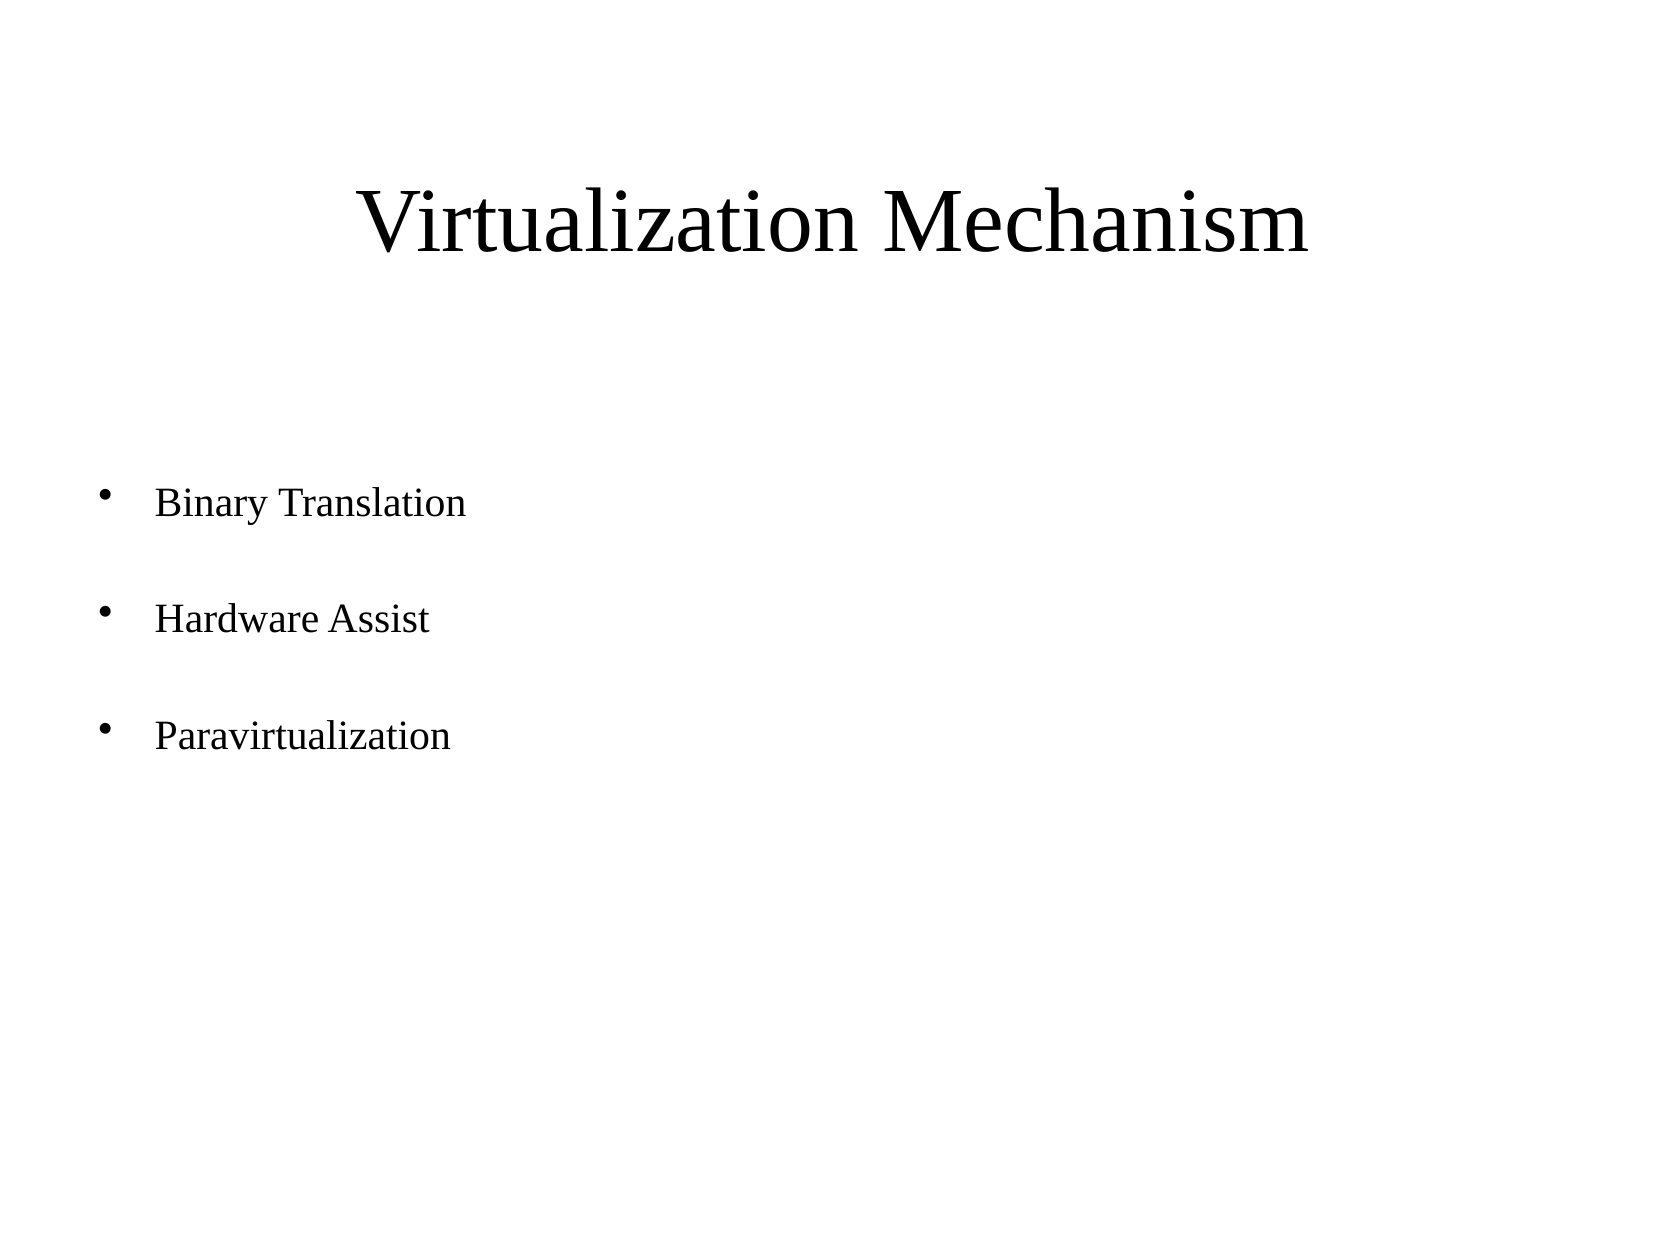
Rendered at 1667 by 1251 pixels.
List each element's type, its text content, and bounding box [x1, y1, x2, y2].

list Binary Translation Hardware Assist Paravirtualization [83, 291, 1584, 1207]
title Virtualization Mechanism [124, 110, 1542, 291]
